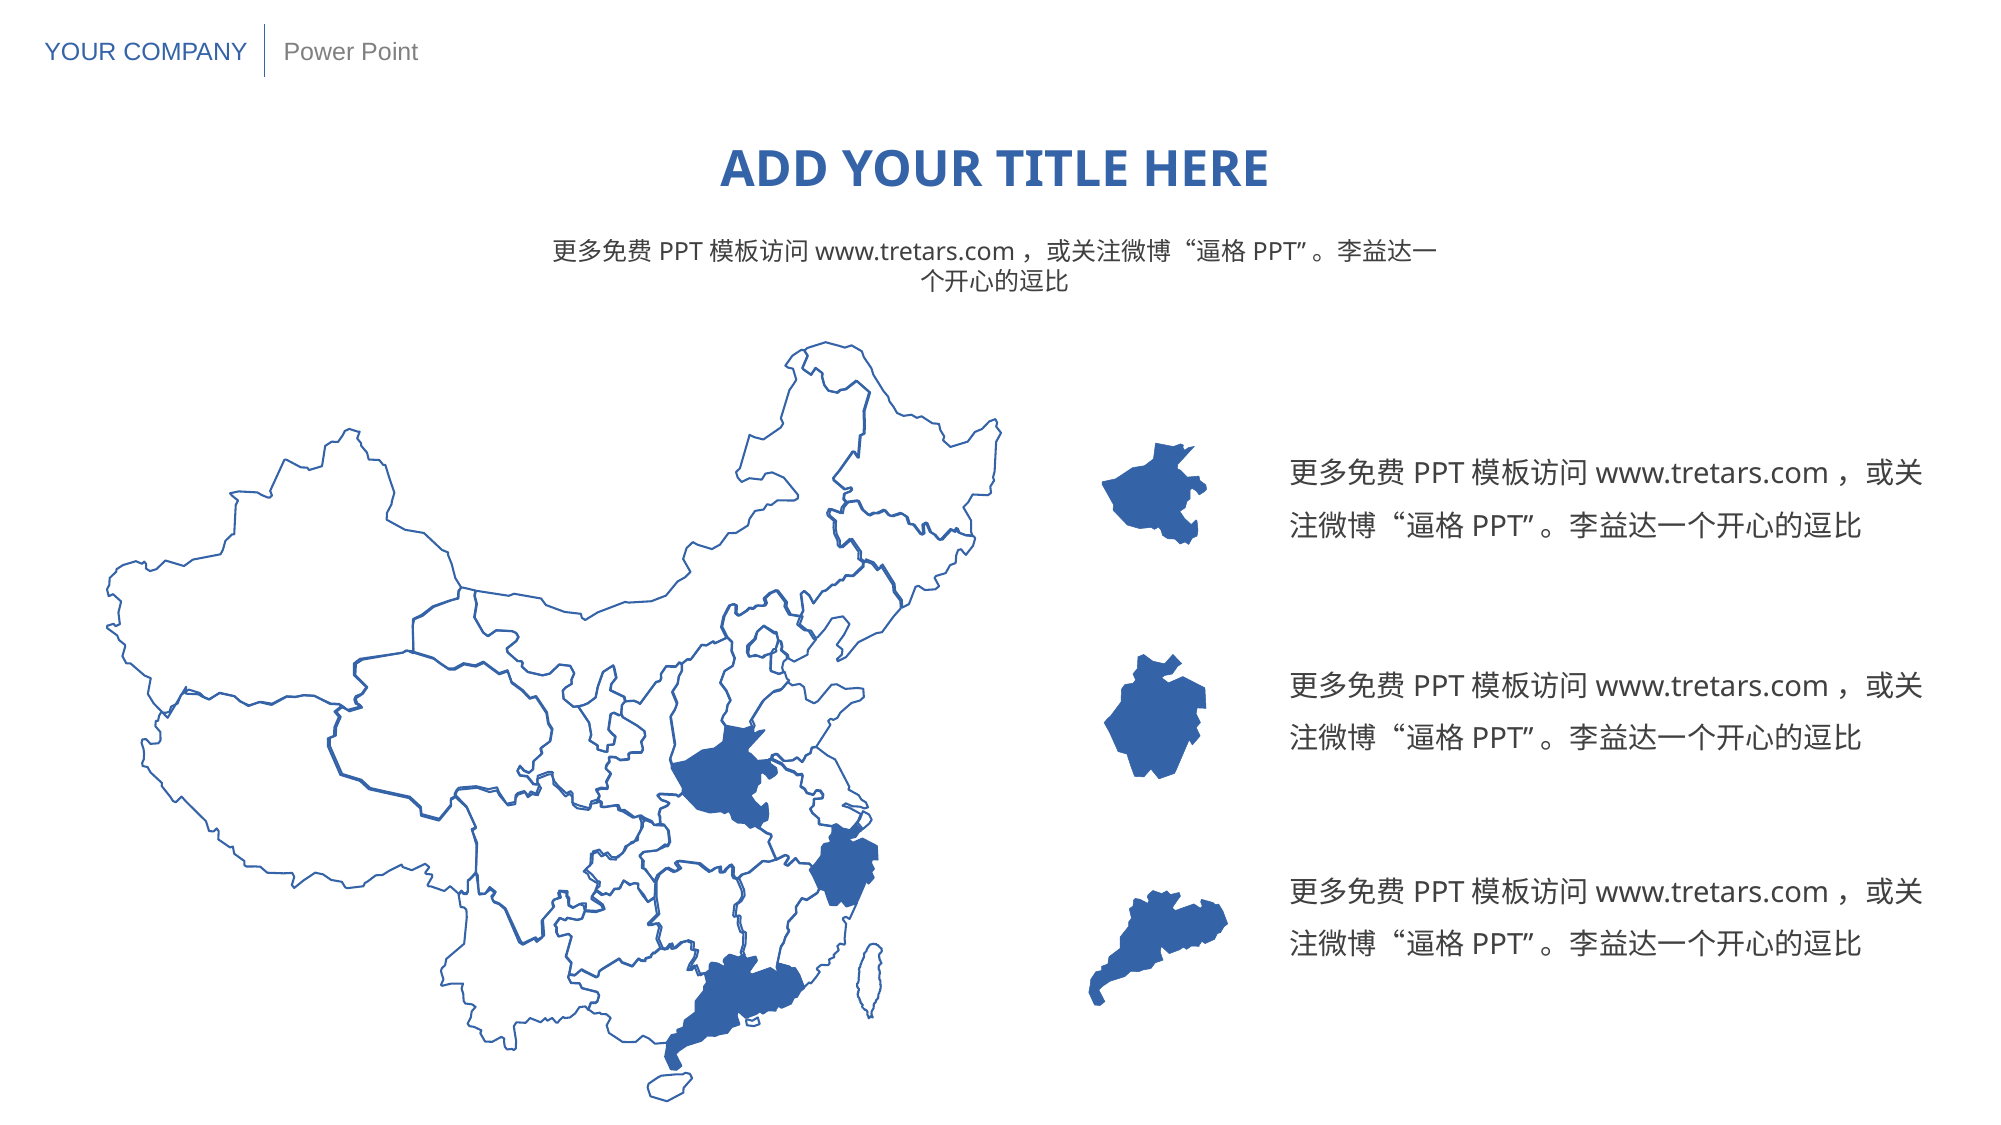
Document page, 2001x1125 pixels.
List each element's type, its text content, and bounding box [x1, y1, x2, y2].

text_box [107, 343, 1001, 1102]
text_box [28, 24, 435, 77]
text_box [1104, 654, 1207, 779]
text_box [1088, 890, 1228, 1006]
text_box [1102, 443, 1207, 545]
text_box 更多免费PPT模板访问www.tretars.com，或关注微博“逼格PPT”。李益达一个开心的逗比 [1274, 642, 1951, 762]
text_box 更多免费PPT模板访问www.tretars.com，或关注微博“逼格PPT”。李益达一个开心的逗比 [532, 228, 1458, 303]
text_box ADD YOUR TITLE HERE [598, 128, 1392, 204]
text_box 更多免费PPT模板访问www.tretars.com，或关注微博“逼格PPT”。李益达一个开心的逗比 [1274, 431, 1951, 550]
text_box 更多免费PPT模板访问www.tretars.com，或关注微博“逼格PPT”。李益达一个开心的逗比 [1274, 848, 1951, 969]
